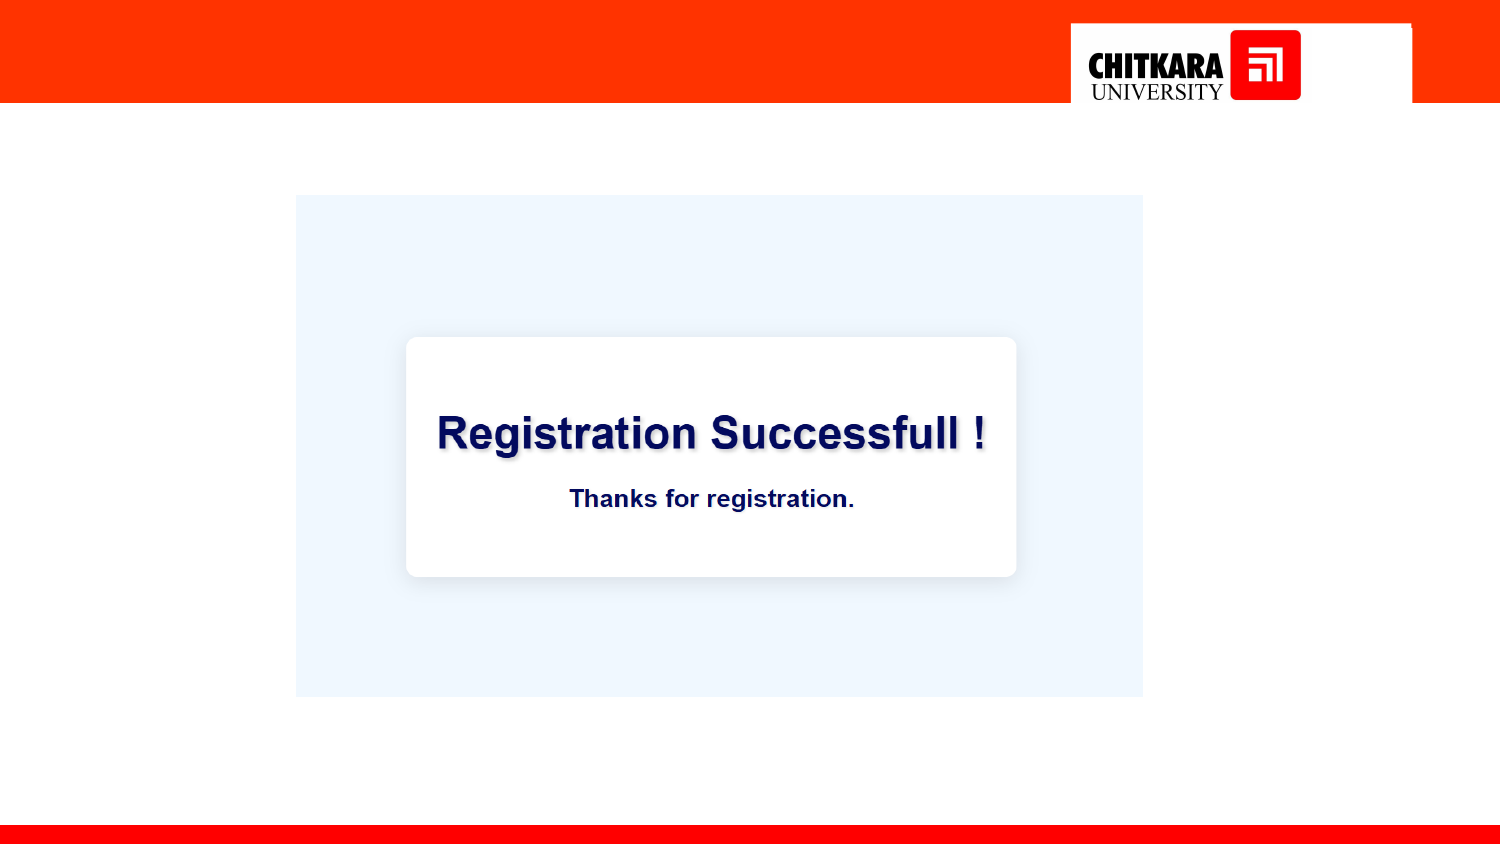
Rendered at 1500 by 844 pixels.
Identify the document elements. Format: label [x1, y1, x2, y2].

picture [1074, 28, 1312, 103]
picture [295, 194, 1143, 697]
text_box [47, 140, 1459, 752]
